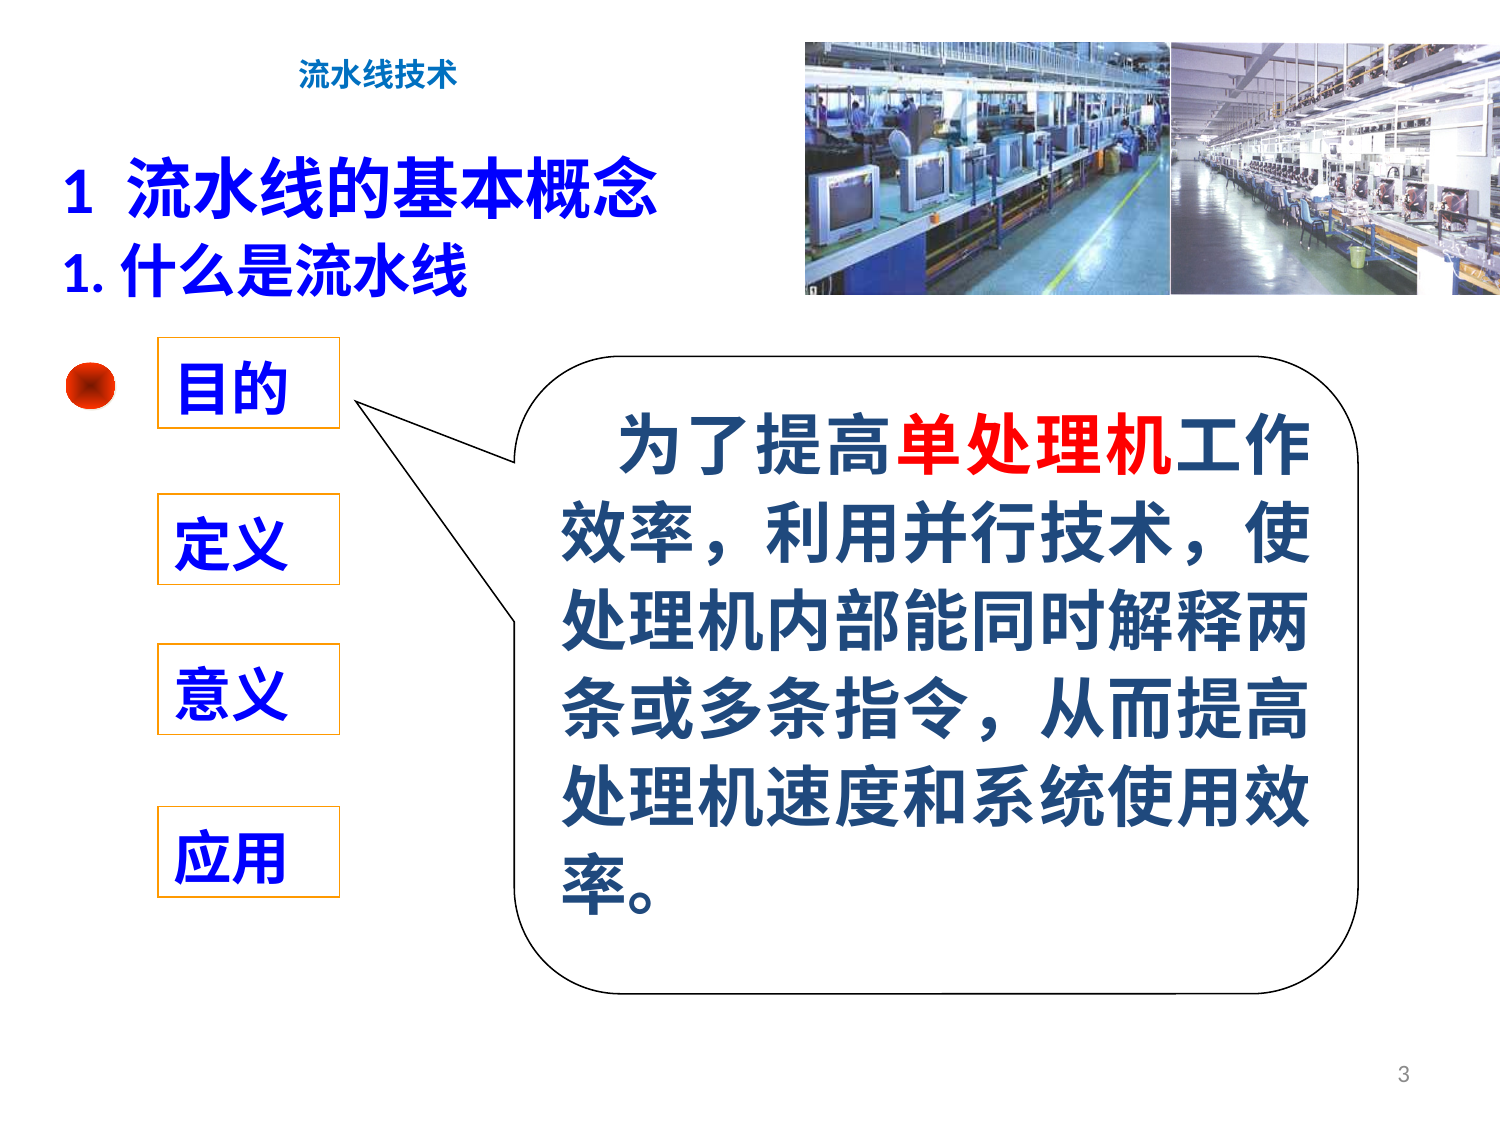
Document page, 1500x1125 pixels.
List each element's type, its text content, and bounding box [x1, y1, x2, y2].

text_box 目的 [158, 337, 340, 429]
text_box 意义 [158, 643, 340, 735]
title 流水线技术 [53, 46, 705, 101]
text_box 为了提高单处理机工作效率，利用并行技术，使处理机内部能同时解释两条或多条指令，从而提高处理机速度和系统使用效率。 [355, 356, 1359, 994]
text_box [804, 41, 1500, 296]
slide_number 3 [1074, 1042, 1425, 1103]
text_box 定义 [158, 493, 340, 585]
text_box [65, 362, 116, 410]
text_box 应用 [158, 806, 340, 897]
subtitle 1 流水线的基本概念 1.什么是流水线 [45, 131, 787, 319]
